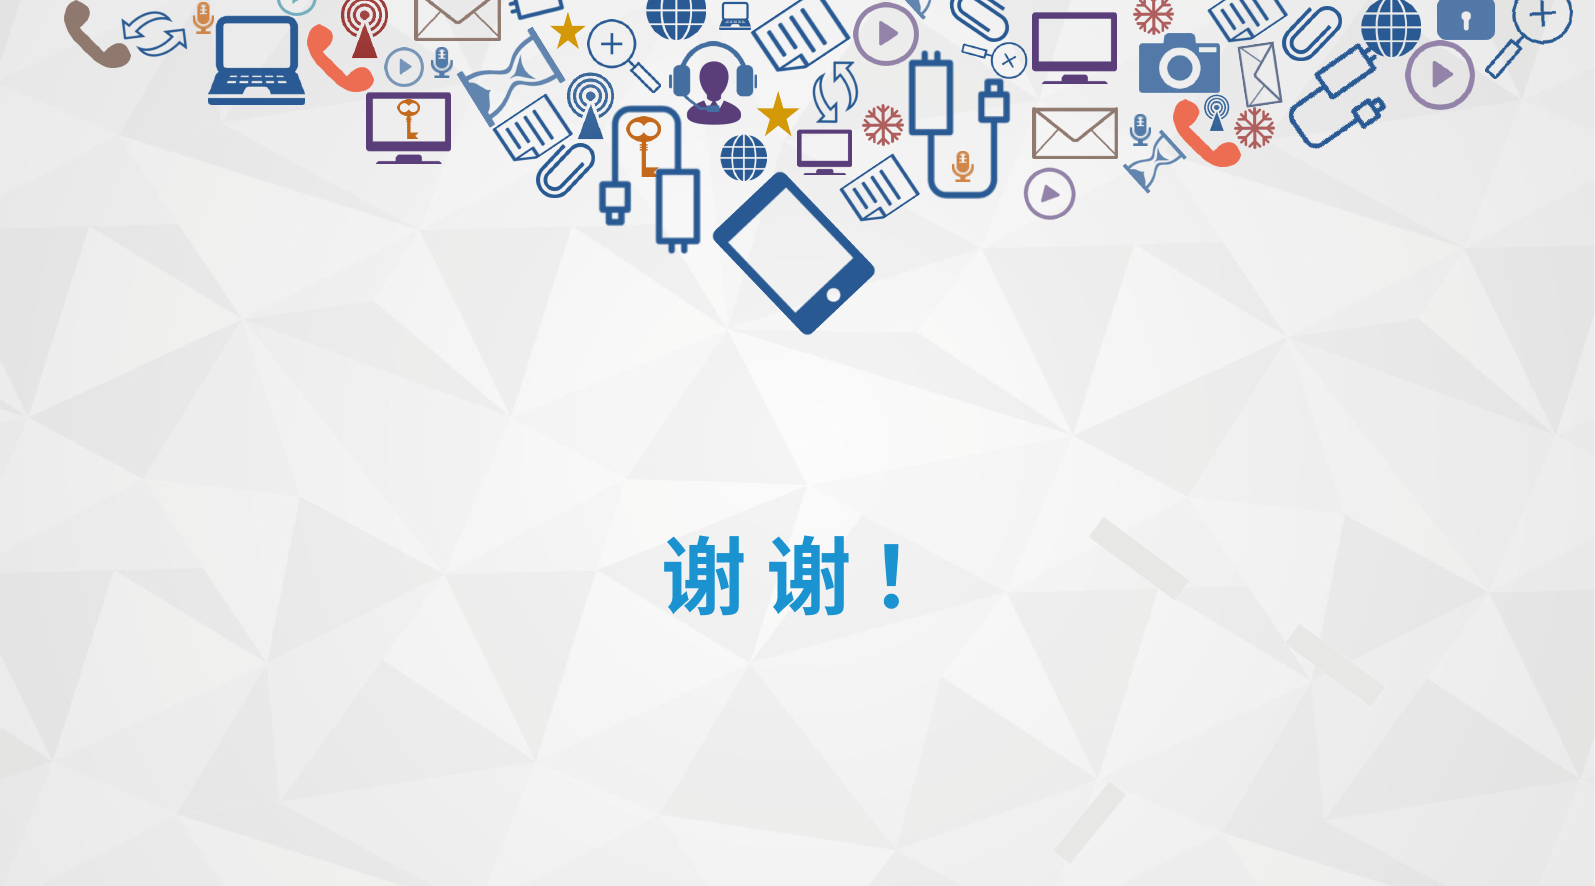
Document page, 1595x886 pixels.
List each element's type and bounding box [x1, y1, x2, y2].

picture [0, 0, 1595, 886]
text_box [63, 0, 1578, 339]
